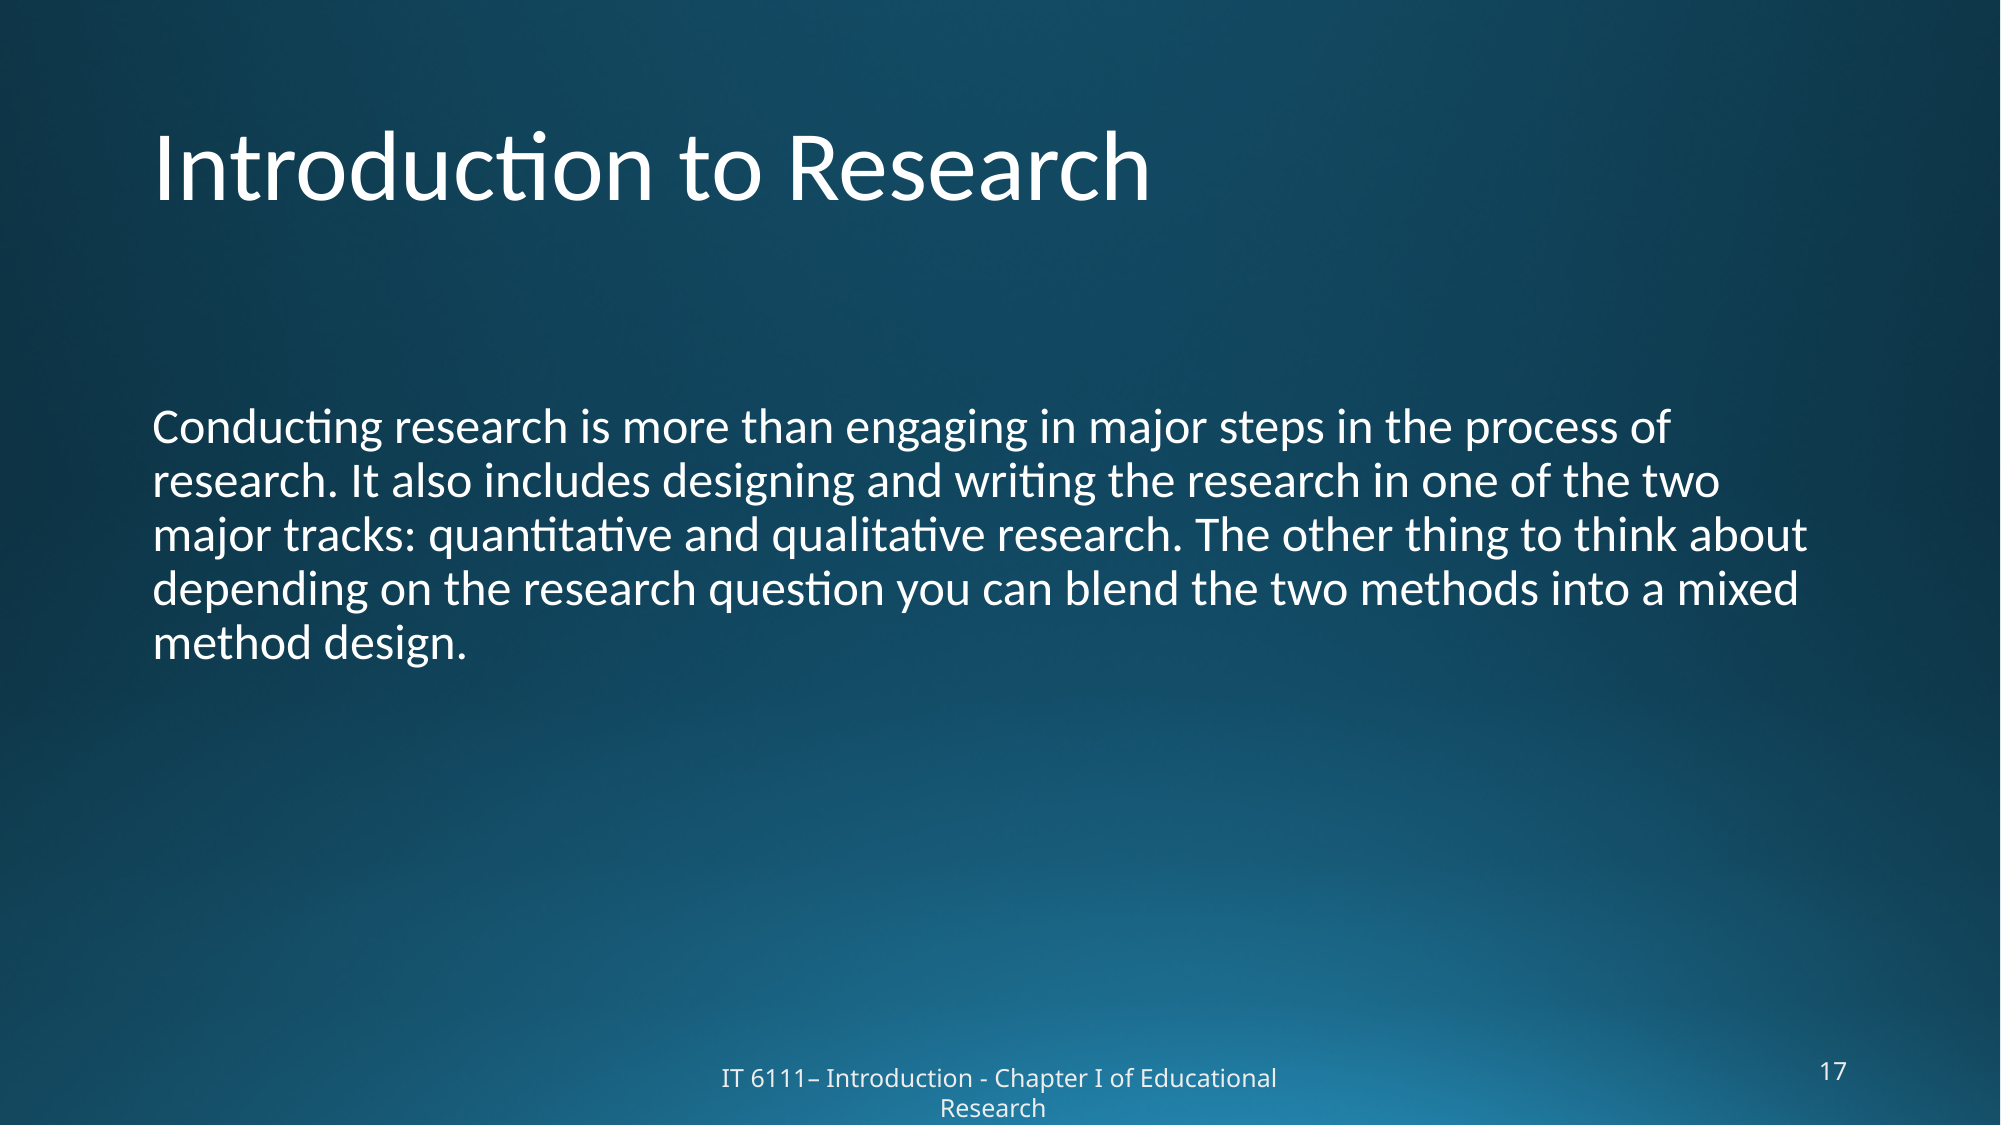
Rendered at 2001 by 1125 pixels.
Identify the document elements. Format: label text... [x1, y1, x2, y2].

footer IT 6111– Introduction - Chapter I of Educational Research [662, 1062, 1338, 1123]
title Introduction to Research [137, 59, 1863, 278]
slide_number 17 [1412, 1042, 1863, 1103]
picture [0, 0, 2001, 1125]
list Conducting research is more than engaging in major steps in the process of research. It also includes designing and writing the research in one of the two major tracks: quantitative and qualitative research. The other thing to think about depending on the research question you can blend the two methods into a mixed method design. [137, 392, 1863, 746]
